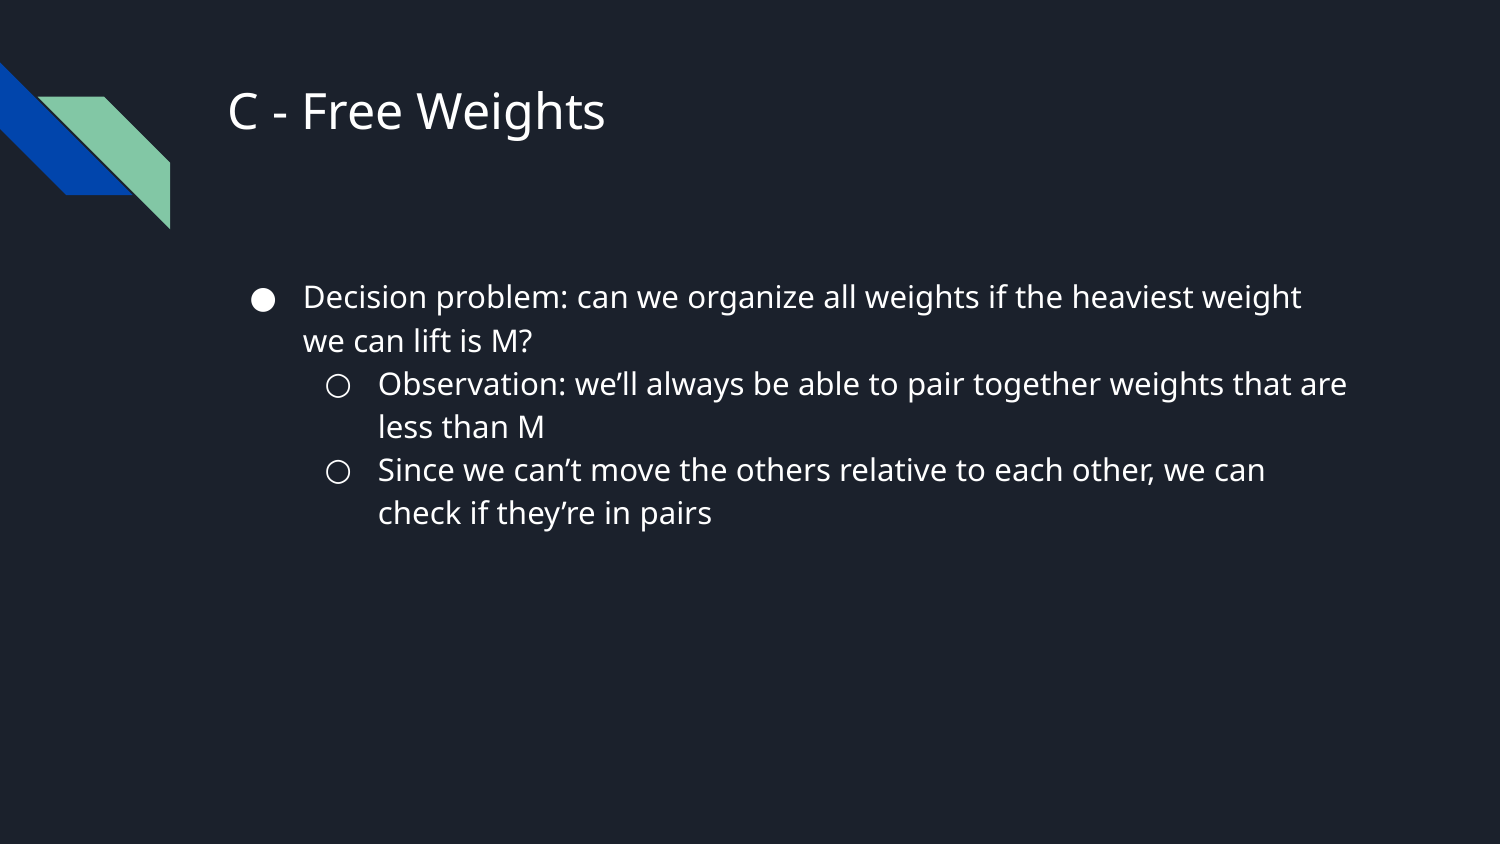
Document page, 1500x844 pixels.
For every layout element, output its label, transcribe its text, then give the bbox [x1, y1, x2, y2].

title C - Free Weights [212, 64, 1368, 215]
list Decision problem: can we organize all weights if the heaviest weight we can lift is M? Observation: we’ll always be able to pair together weights that are less than M Since we can’t move the others relative to each other, we can check if they’re in pairs [212, 257, 1368, 735]
